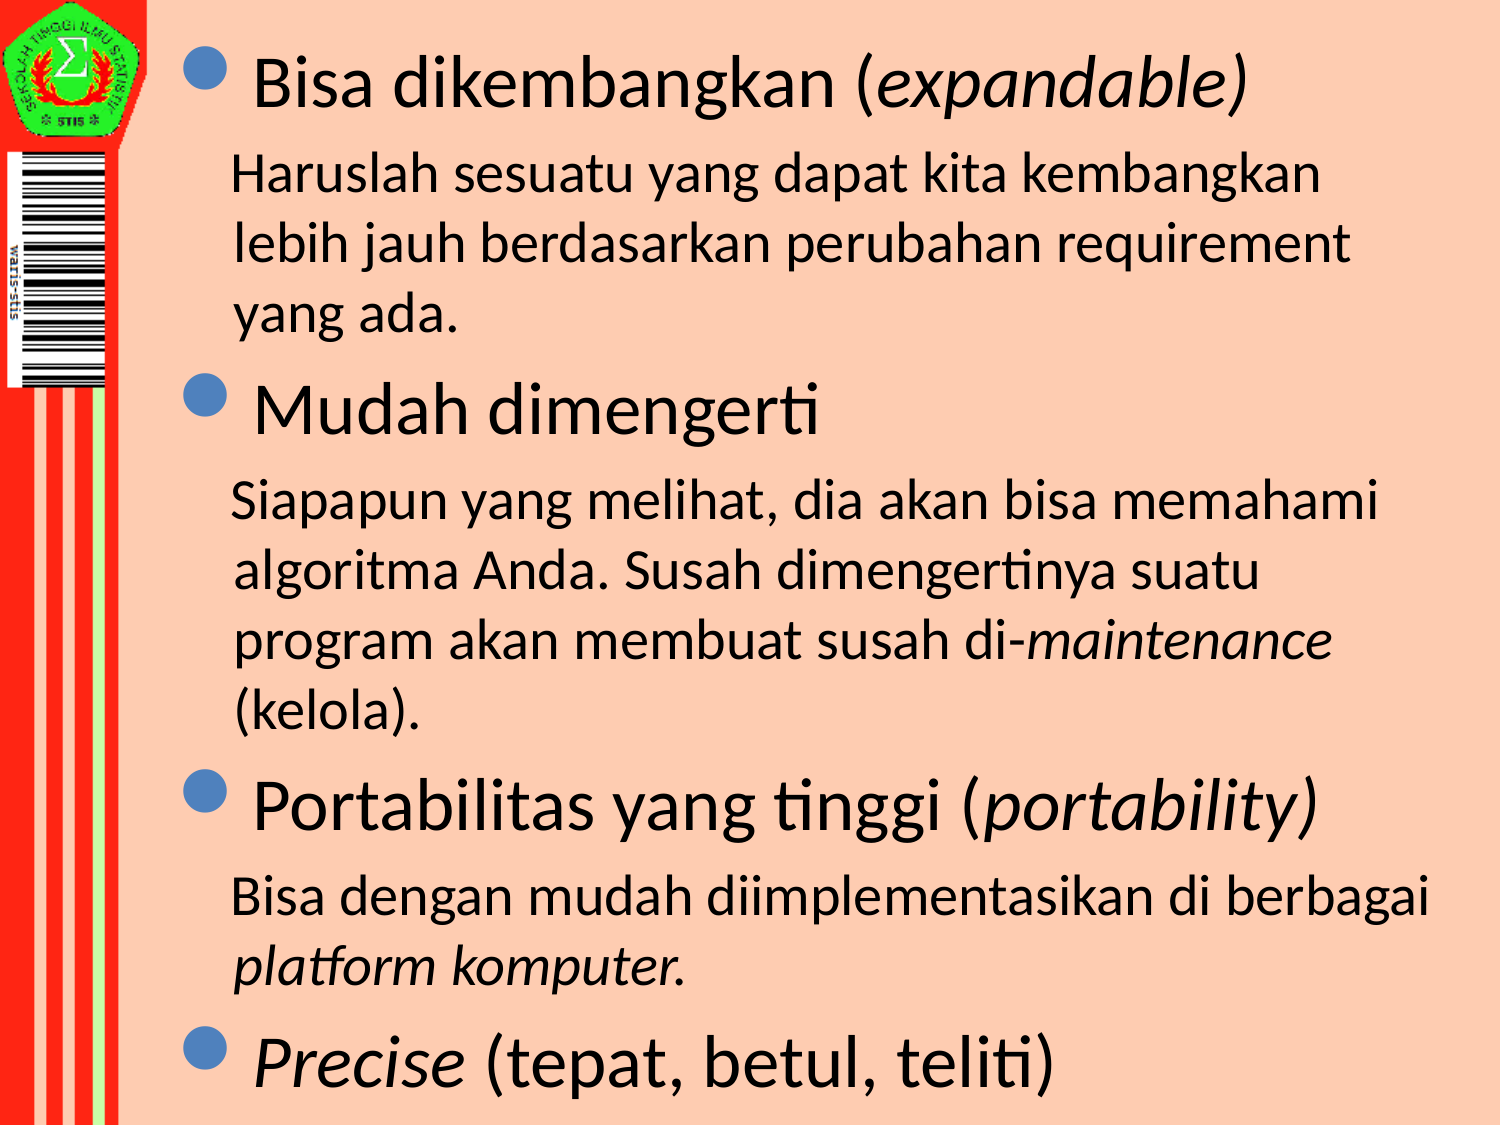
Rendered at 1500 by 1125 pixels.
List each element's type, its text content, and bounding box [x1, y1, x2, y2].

picture [0, 0, 1500, 1125]
text_box Bisa dikembangkan (expandable) Haruslah sesuatu yang dapat kita kembangkan lebih jauh berdasarkan perubahan requirement yang ada. Mudah dimengerti Siapapun yang melihat, dia akan bisa memahami algoritma Anda. Susah dimengertinya suatu program akan membuat susah di-maintenance (kelola). Portabilitas yang tinggi (portability) Bisa dengan mudah diimplementasikan di berbagai platform komputer. Precise (tepat, betul, teliti) [162, 24, 1463, 1125]
